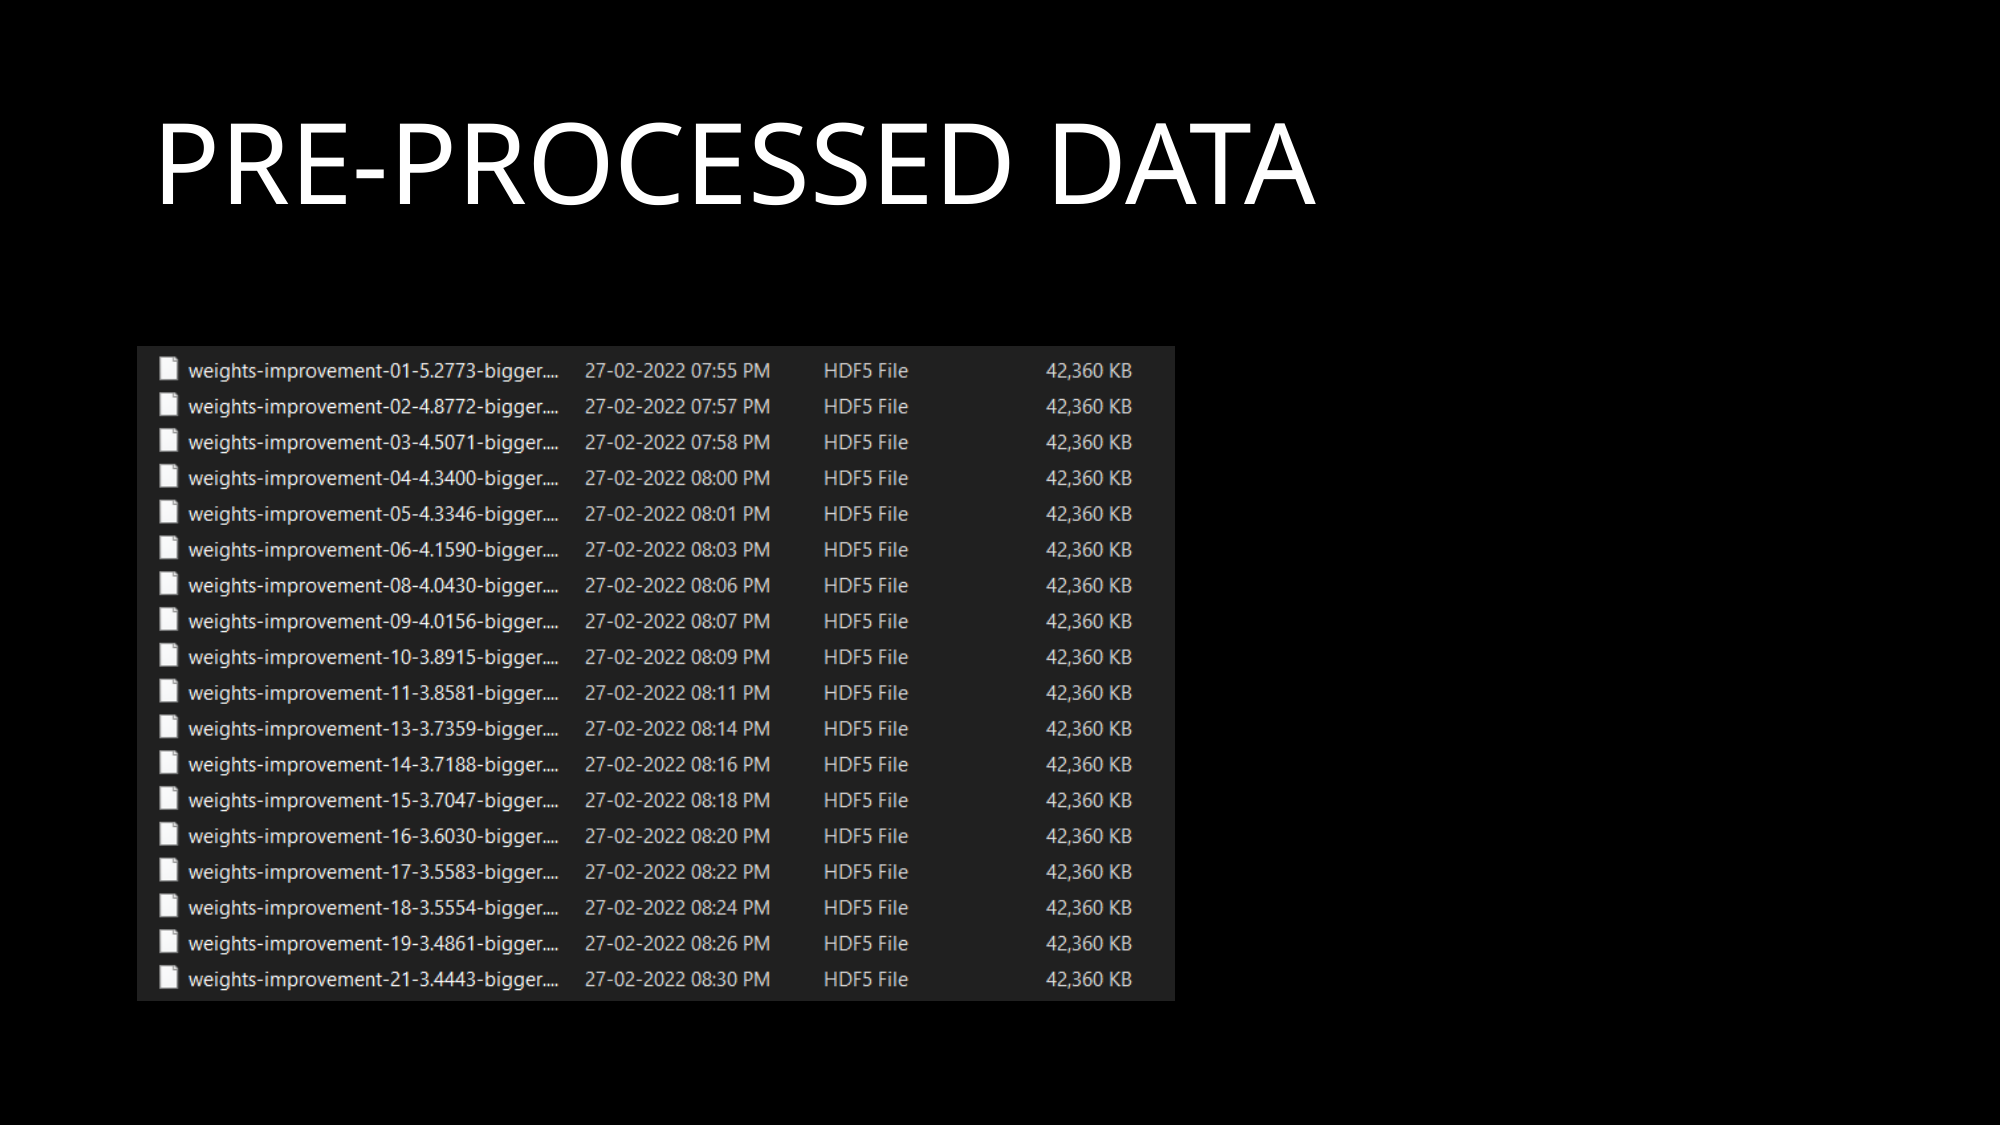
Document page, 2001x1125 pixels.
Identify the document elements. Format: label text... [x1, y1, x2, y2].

title PRE-PROCESSED DATA [137, 59, 1863, 278]
picture [137, 346, 1175, 1001]
